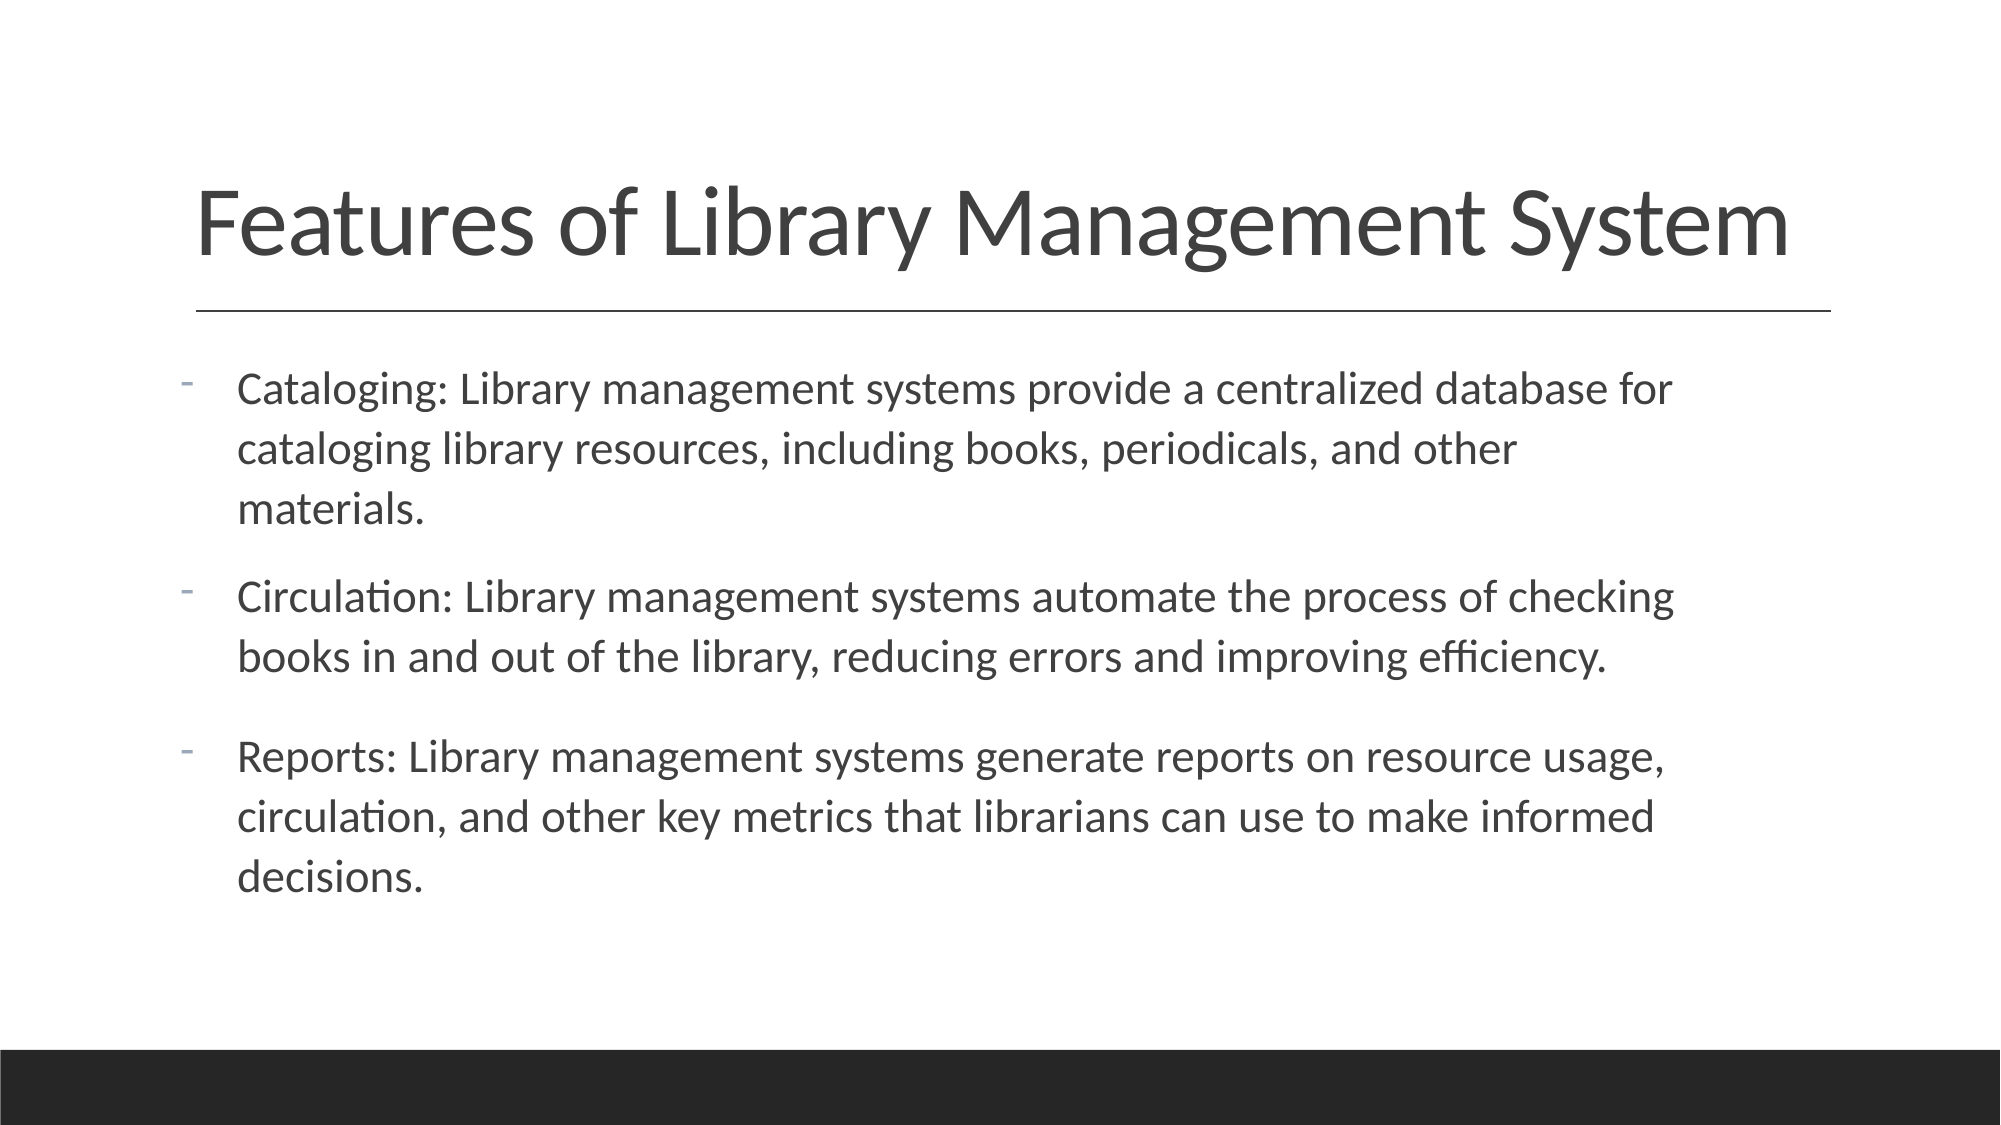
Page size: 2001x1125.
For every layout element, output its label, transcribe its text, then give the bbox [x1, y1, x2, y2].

title Features of Library Management System [180, 47, 1830, 285]
list Cataloging: Library management systems provide a centralized database for cataloging library resources, including books, periodicals, and other materials. Circulation: Library management systems automate the process of checking books in and out of the library, reducing errors and improving efficiency. Reports: Library management systems generate reports on resource usage, circulation, and other key metrics that librarians can use to make informed decisions. [180, 345, 1830, 963]
